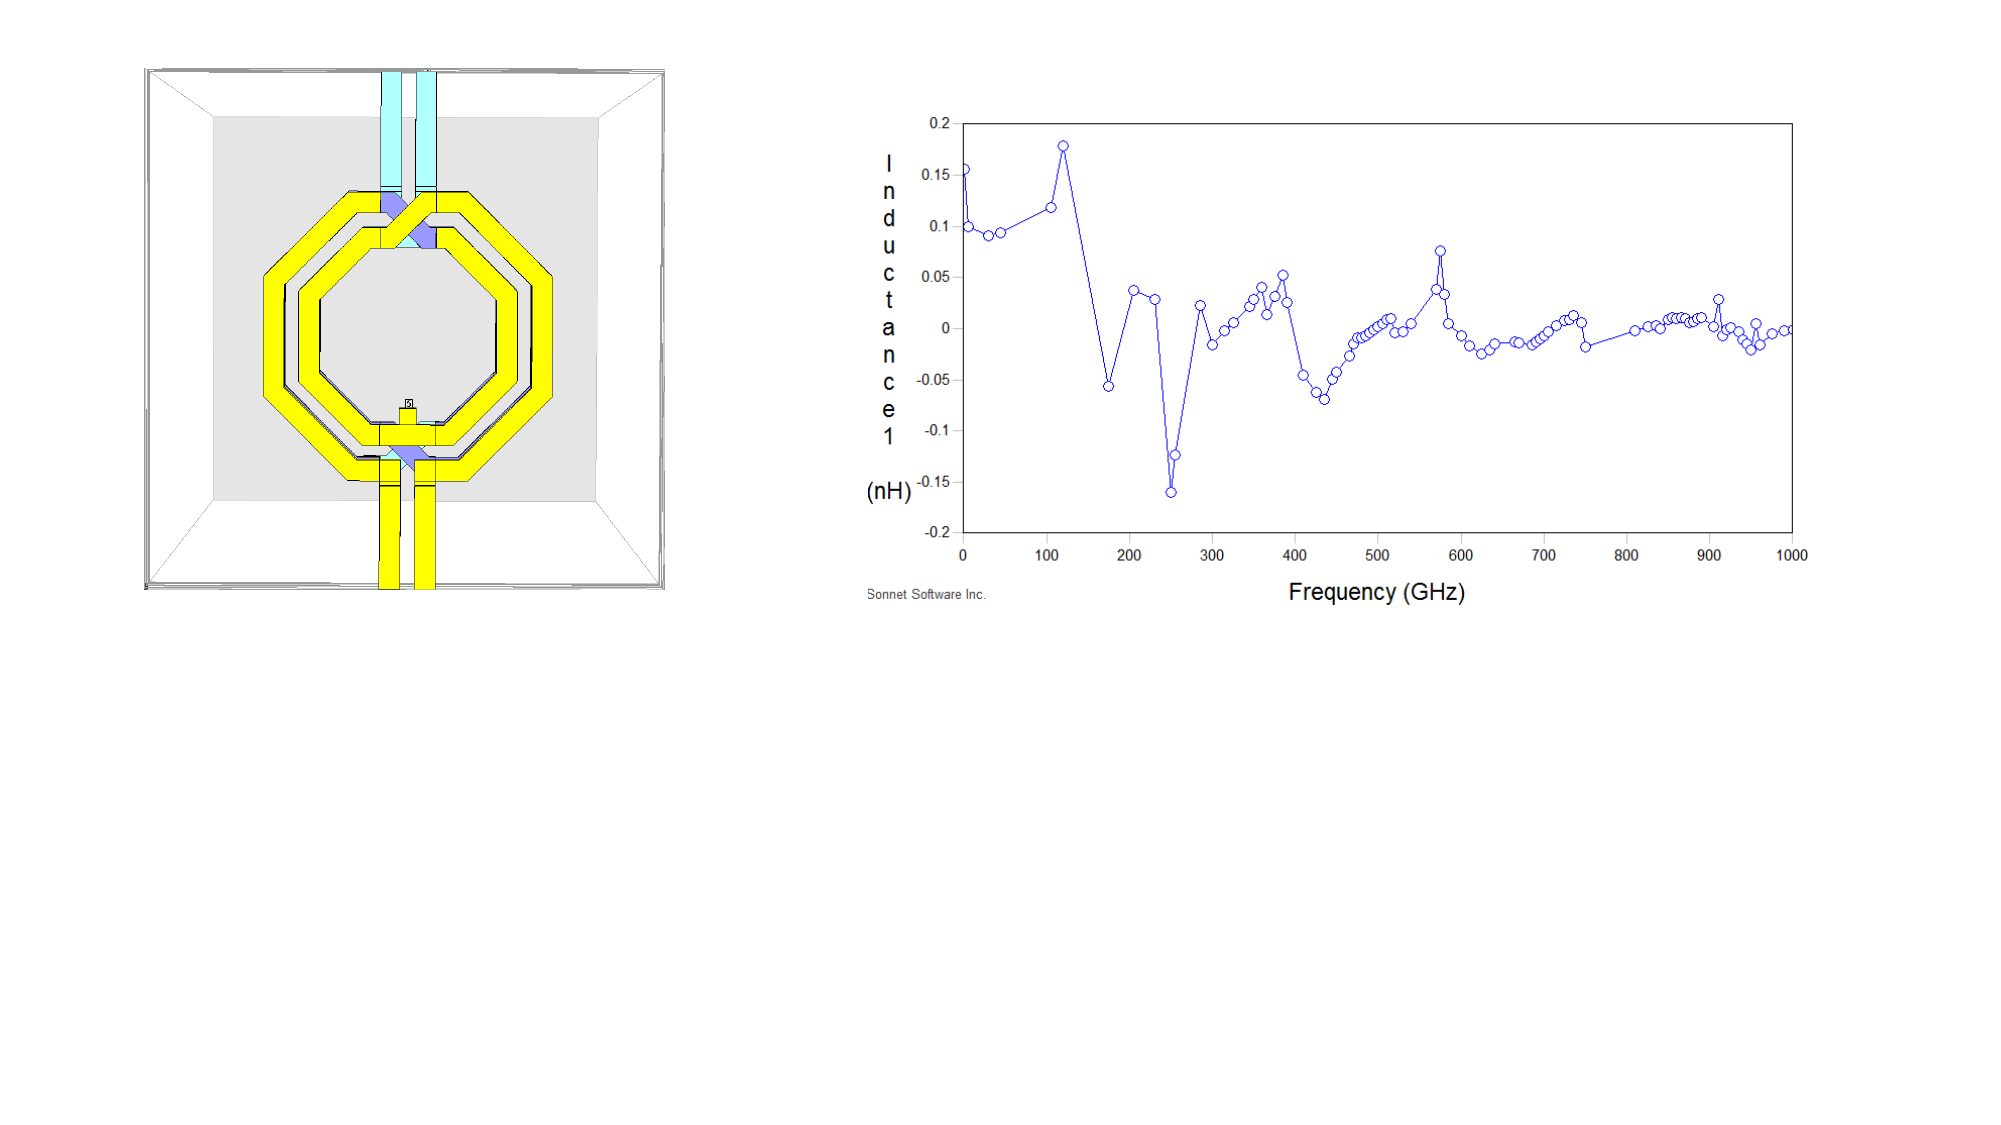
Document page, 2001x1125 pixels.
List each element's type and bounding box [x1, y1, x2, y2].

picture [868, 100, 1812, 609]
picture [144, 68, 665, 590]
